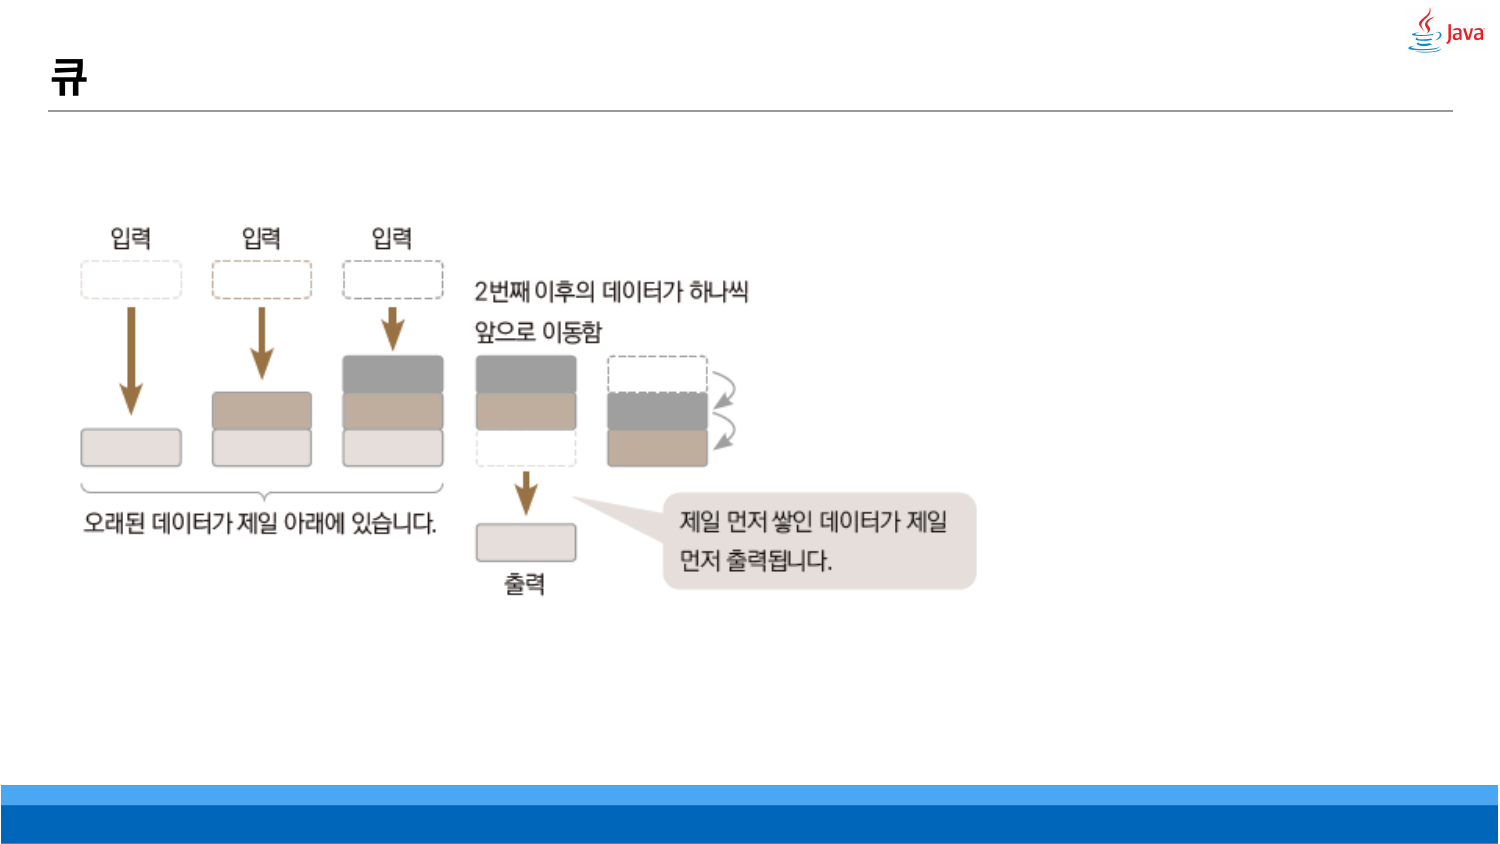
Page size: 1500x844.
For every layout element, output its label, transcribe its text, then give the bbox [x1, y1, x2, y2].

picture [0, 785, 1500, 844]
picture [1405, 6, 1488, 53]
picture [61, 211, 991, 614]
title 큐 [35, 35, 1269, 117]
